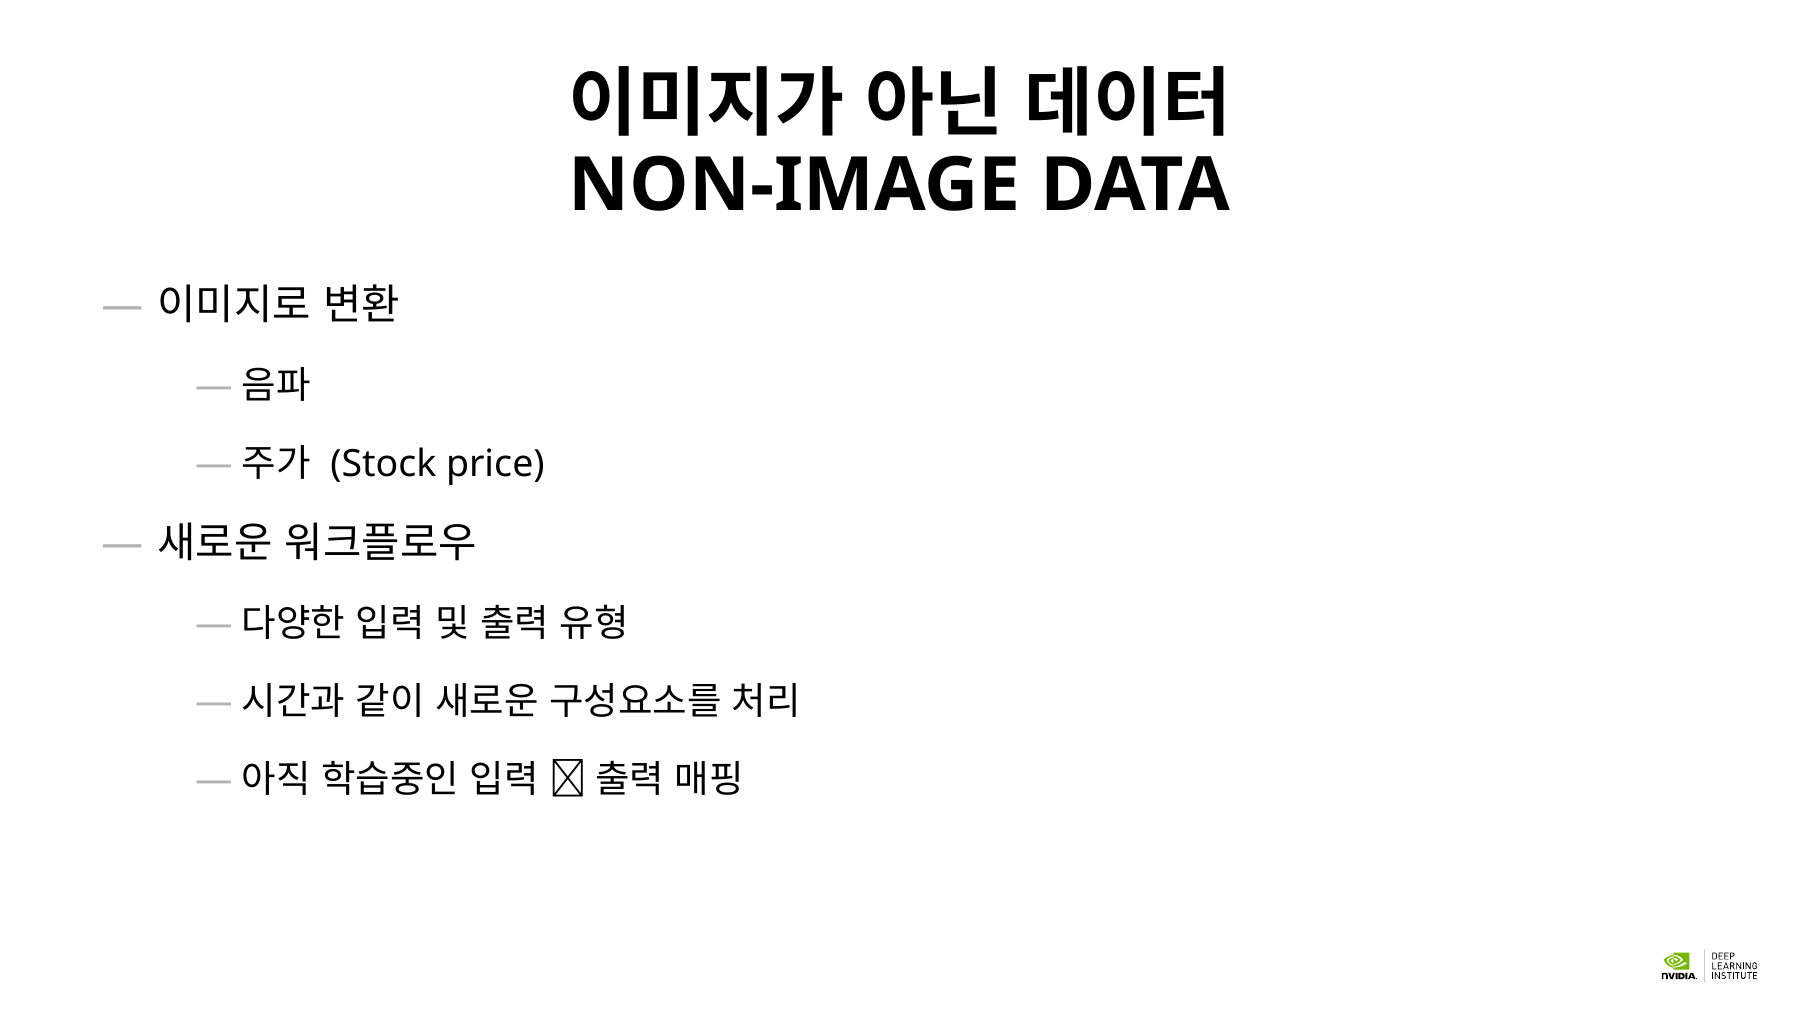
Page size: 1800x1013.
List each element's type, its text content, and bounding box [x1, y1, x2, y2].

list 이미지로 변환 음파 주가 (Stock price) 새로운 워크플로우 다양한 입력 및 출력 유형 시간과 같이 새로운 구성요소를 처리 아직 학습중인 입력  출력 매핑 [86, 275, 1719, 886]
title 이미지가 아닌 데이터 Non-image data [81, 137, 1719, 235]
